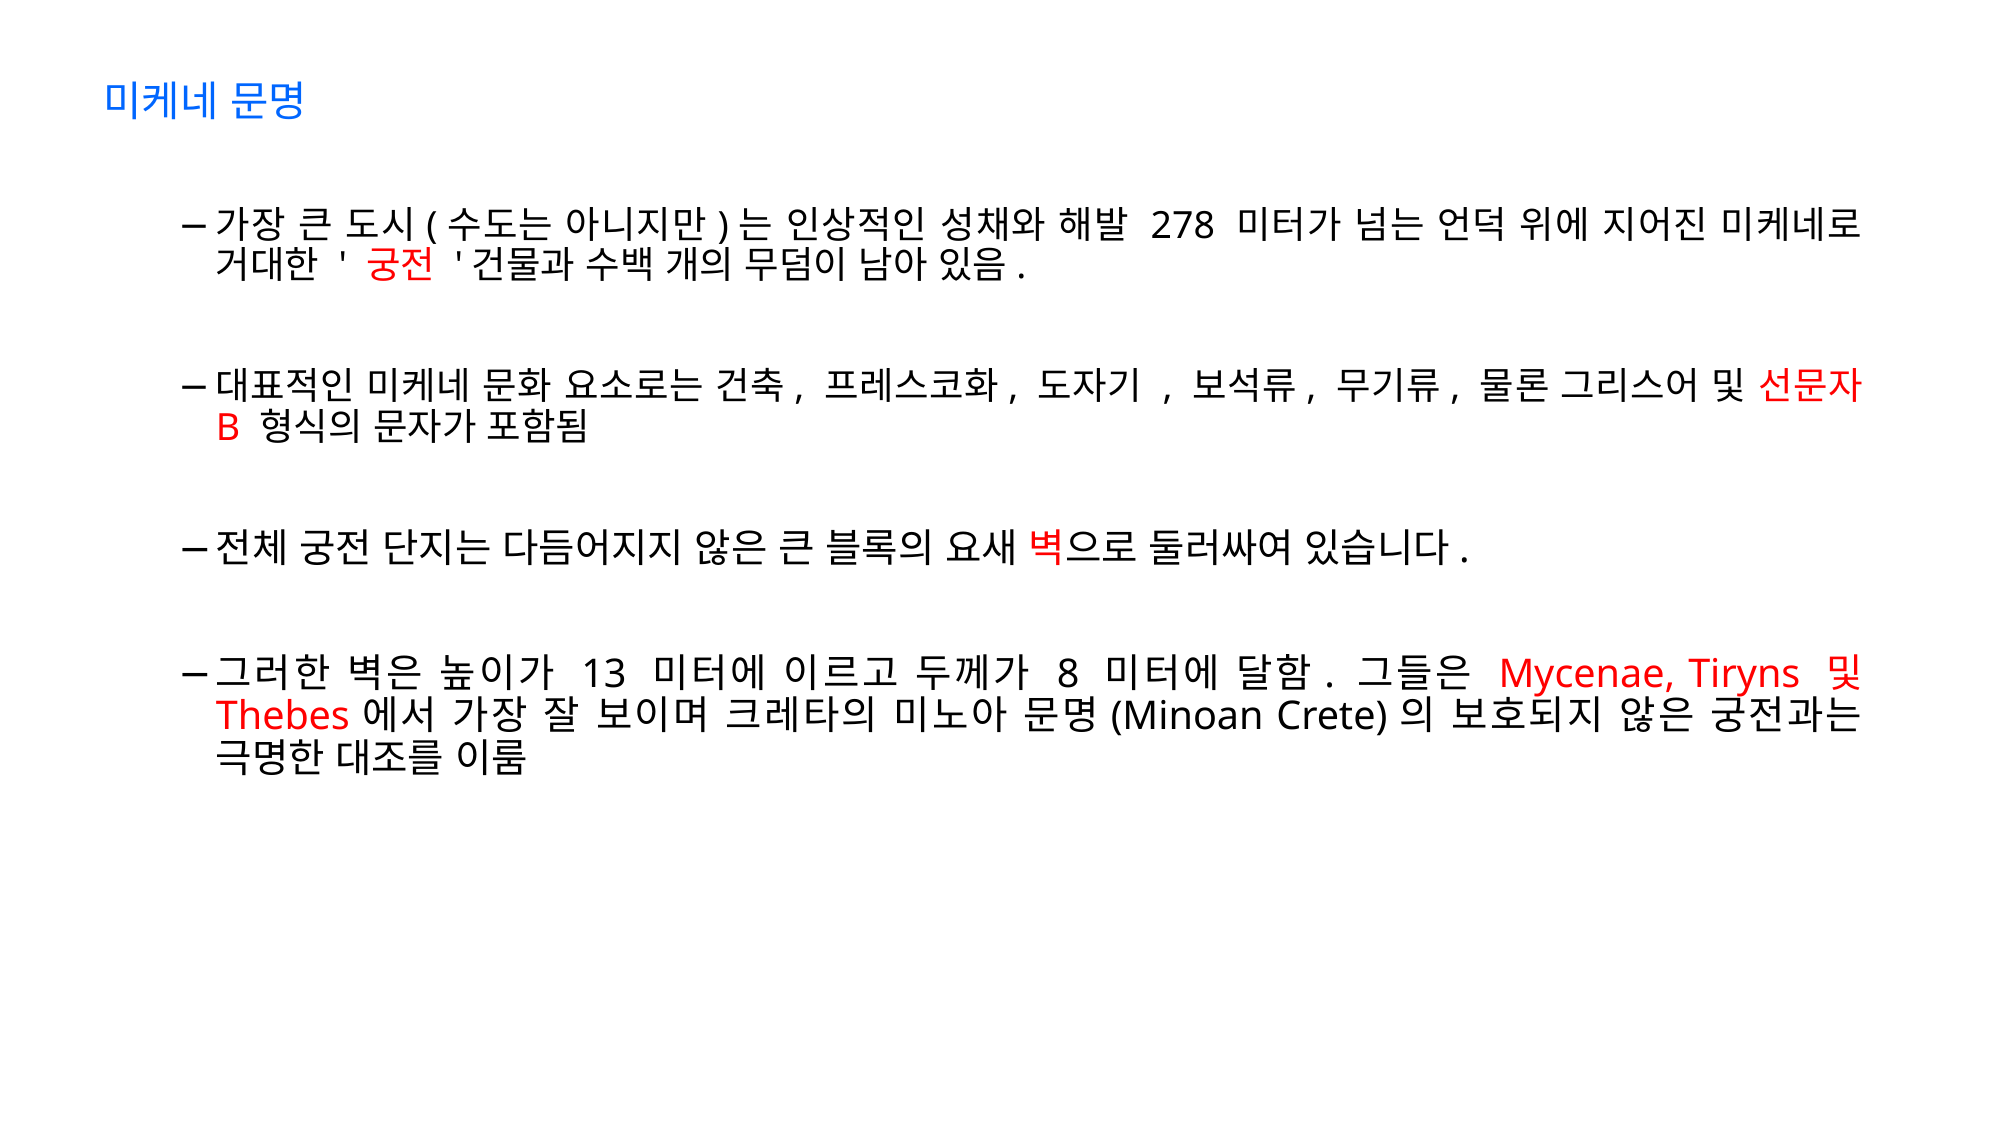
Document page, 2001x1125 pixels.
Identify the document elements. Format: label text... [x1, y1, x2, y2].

list 미케네 문명 가장 큰 도시(수도는 아니지만)는 인상적인 성채와 해발 278 미터가 넘는 언덕 위에 지어진 미케네로 거대한 ' 궁전 '건물과 수백 개의 무덤이 남아 있음. 대표적인 미케네 문화 요소로는 건축, 프레스코화, 도자기 , 보석류, 무기류, 물론 그리스어 및 선문자 B 형식의 문자가 포함됨 전체 궁전 단지는 다듬어지지 않은 큰 블록의 요새 벽으로 둘러싸여 있습니다. 그러한 벽은 높이가 13 미터에 이르고 두께가 8 미터에 달함. 그들은 Mycenae, Tiryns 및 Thebes에서 가장 잘 보이며 크레타의 미노아 문명(Minoan Crete)의 보호되지 않은 궁전과는 극명한 대조를 이룸 [88, 72, 1878, 956]
